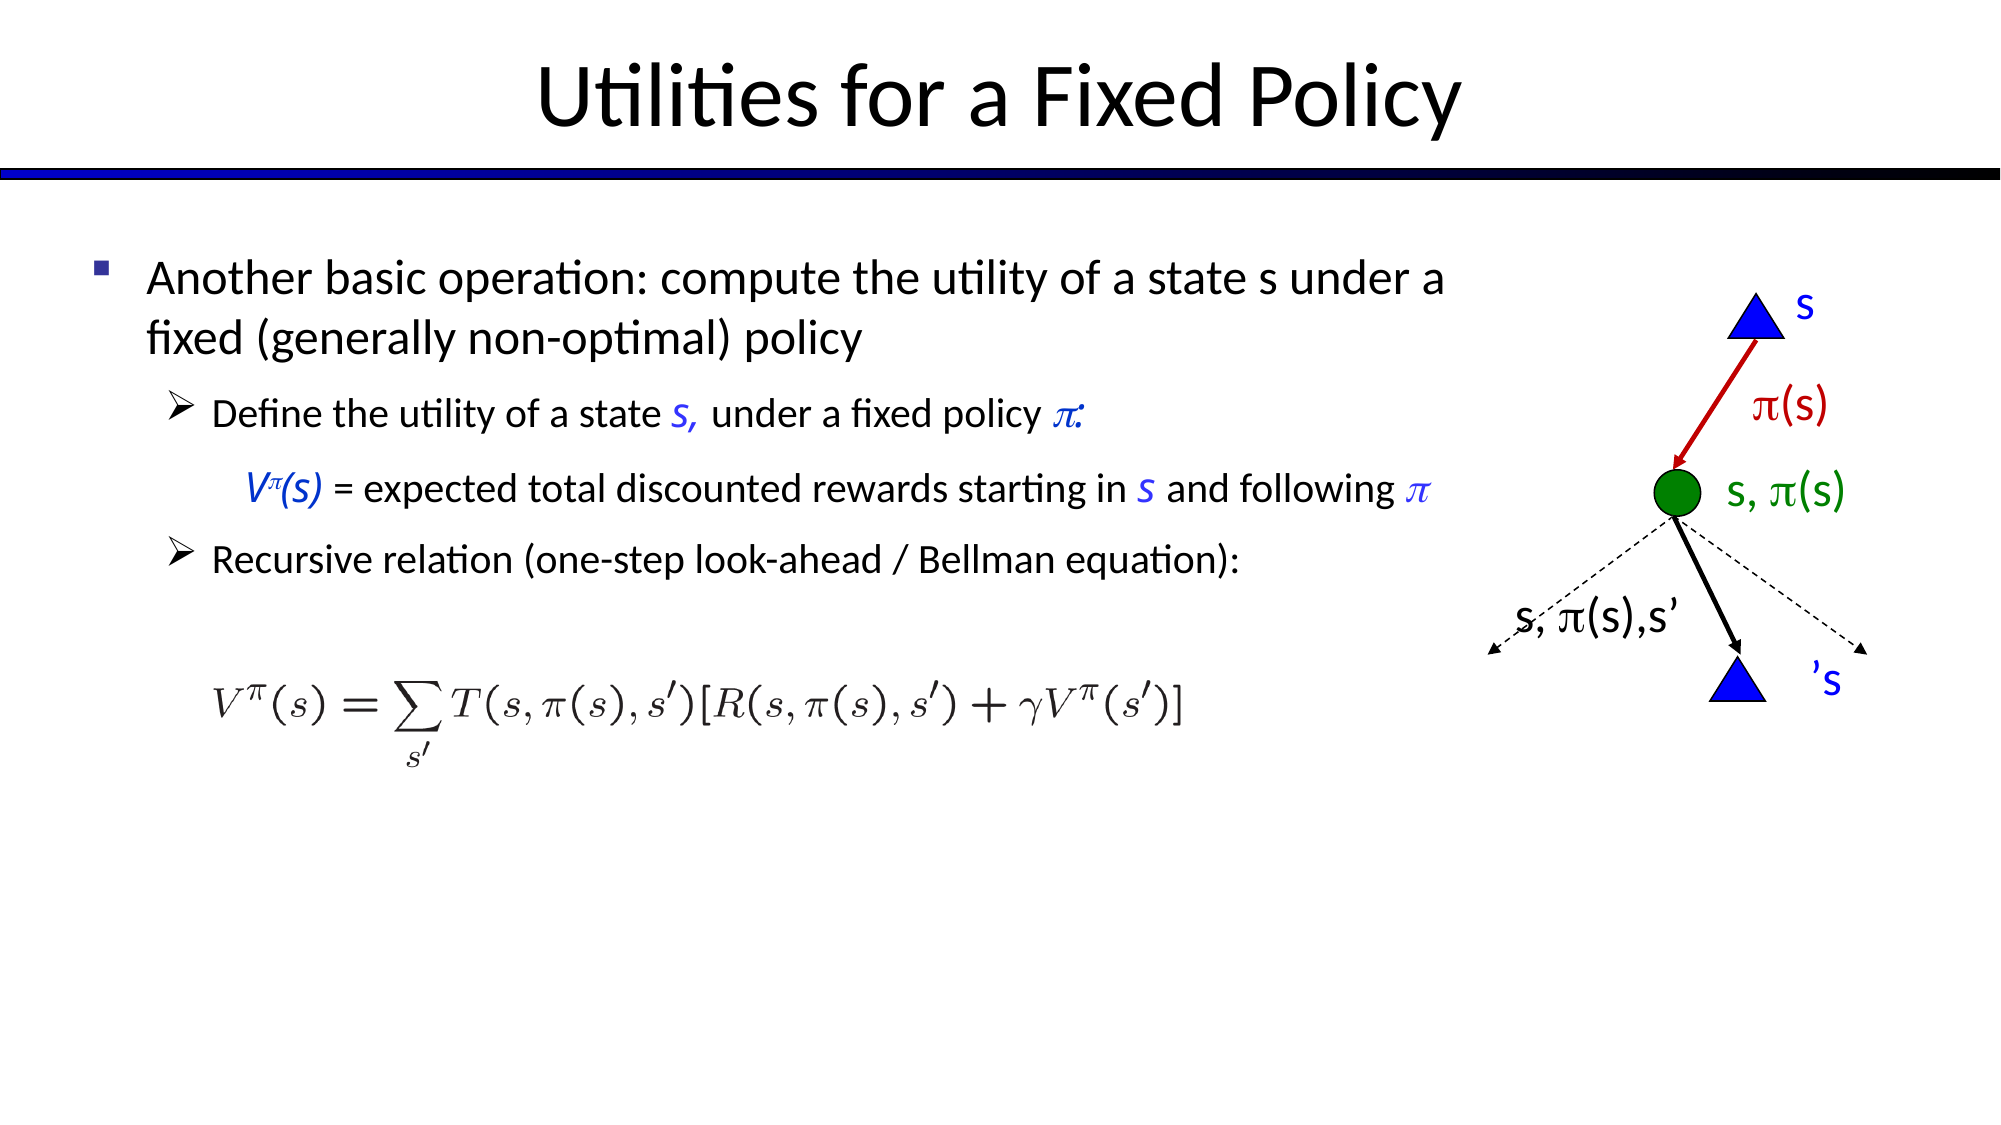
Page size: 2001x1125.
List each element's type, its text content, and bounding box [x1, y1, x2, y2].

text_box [1487, 262, 1913, 715]
title Utilities for a Fixed Policy [0, 0, 2000, 184]
list Another basic operation: compute the utility of a state s under a fixed (generally non-optimal) policy Define the utility of a state s, under a fixed policy : V(s) = expected total discounted rewards starting in s and following  Recursive relation (one-step look-ahead / Bellman equation): [74, 237, 1463, 981]
picture [212, 678, 1181, 768]
